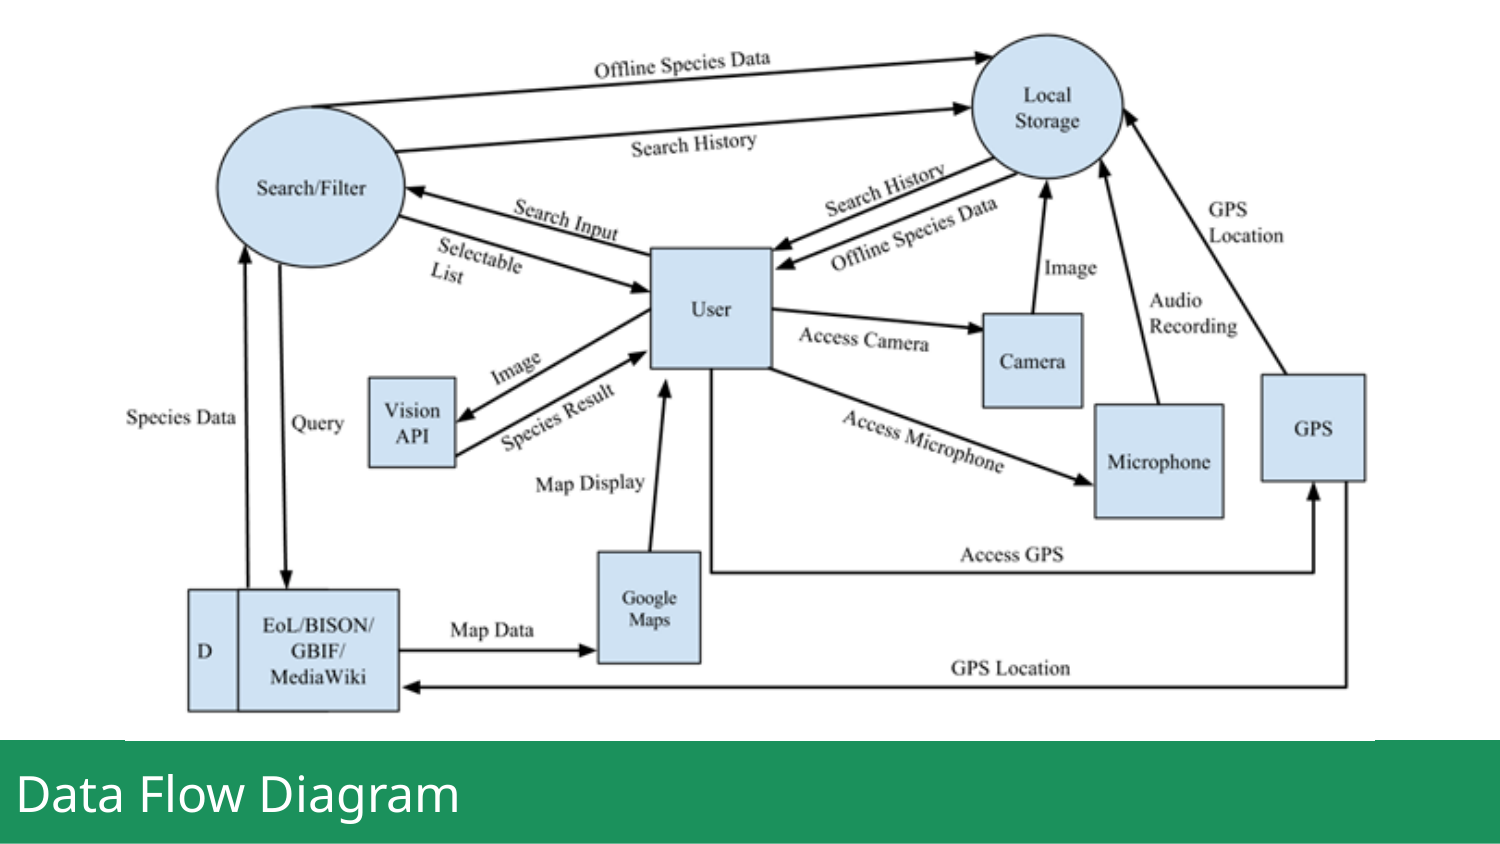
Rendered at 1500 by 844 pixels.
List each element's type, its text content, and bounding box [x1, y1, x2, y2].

text_box Data Flow Diagram [0, 740, 1500, 844]
picture [125, 26, 1375, 741]
